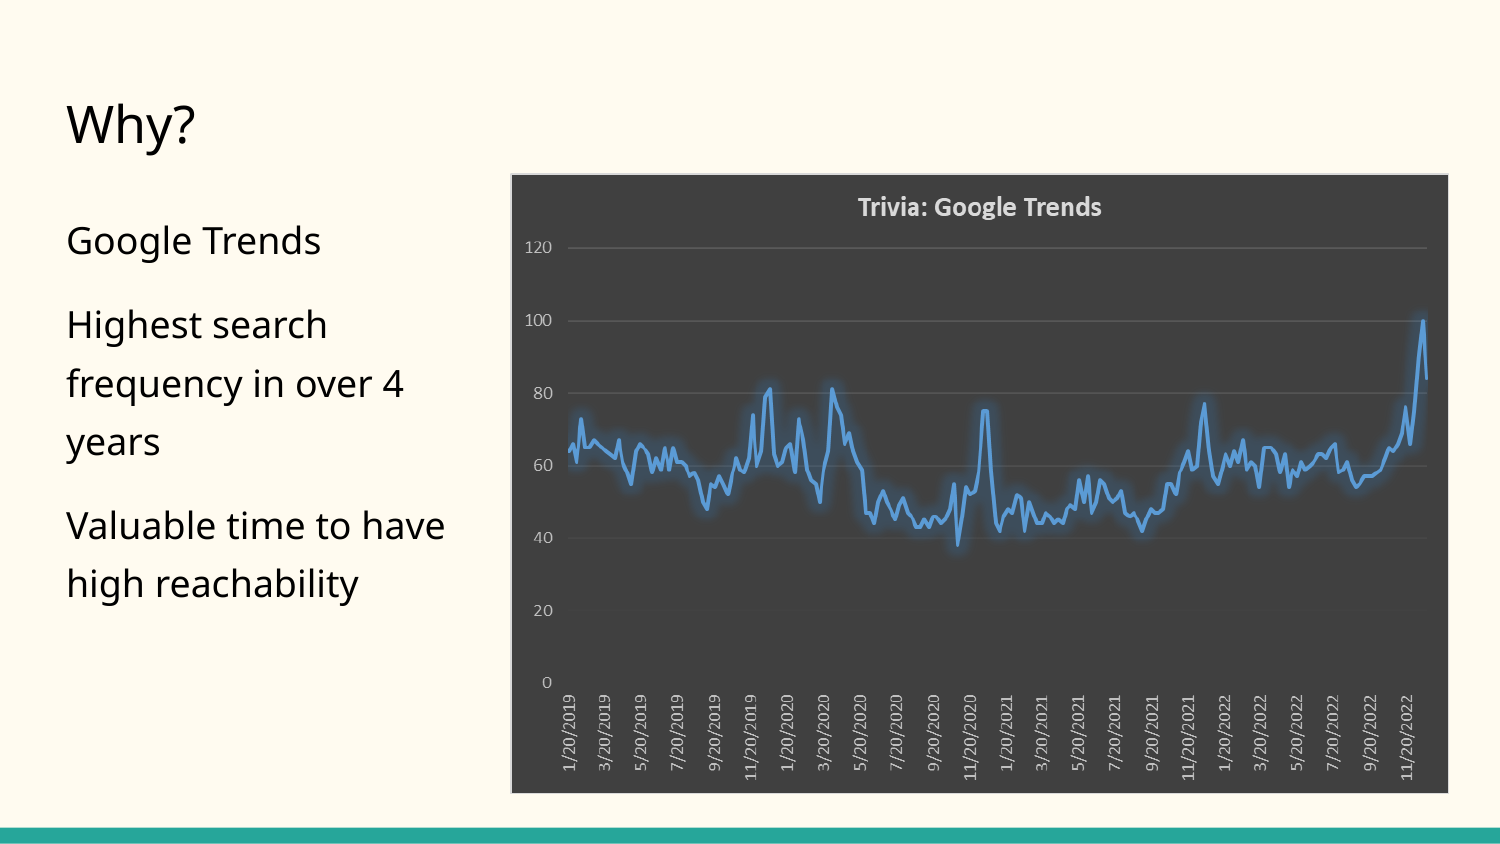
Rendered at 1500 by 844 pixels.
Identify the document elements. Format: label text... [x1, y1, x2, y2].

title Why? [51, 72, 1449, 174]
picture [509, 173, 1450, 794]
list Google Trends Highest search frequency in over 4 years Valuable time to have high reachability [51, 192, 500, 750]
